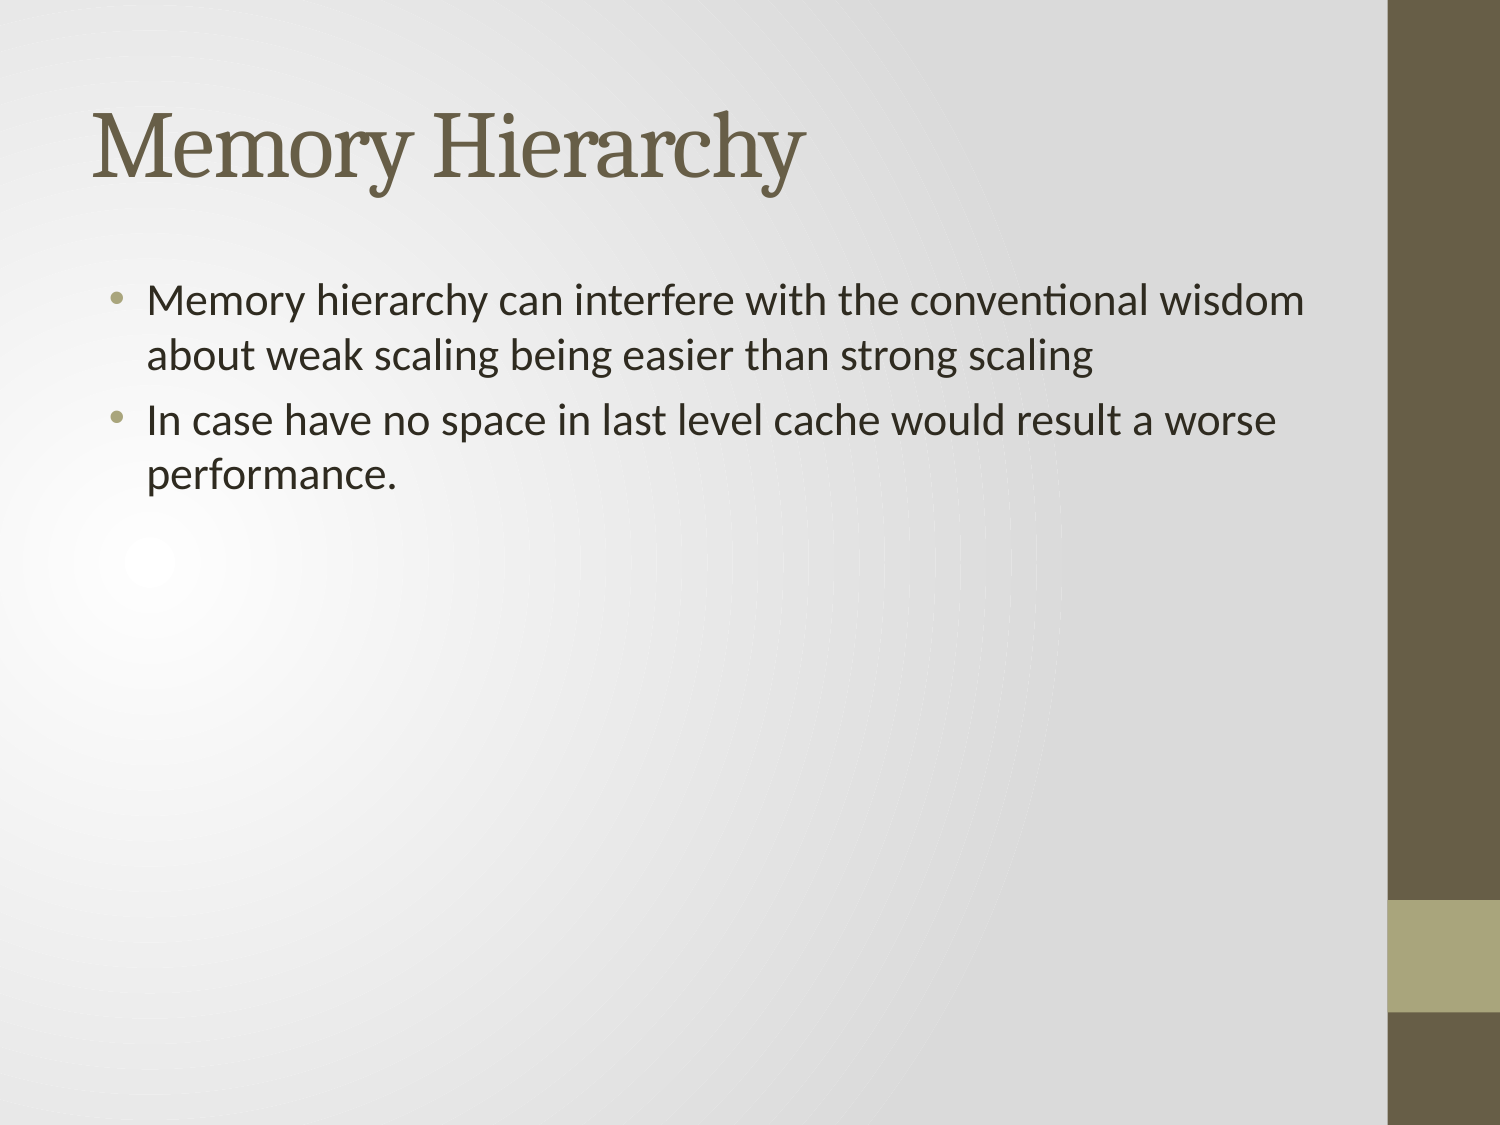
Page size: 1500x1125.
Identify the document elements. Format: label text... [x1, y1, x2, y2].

list Memory hierarchy can interfere with the conventional wisdom about weak scaling being easier than strong scaling In case have no space in last level cache would result a worse performance. [75, 262, 1325, 1050]
title Memory Hierarchy [75, 45, 1325, 233]
